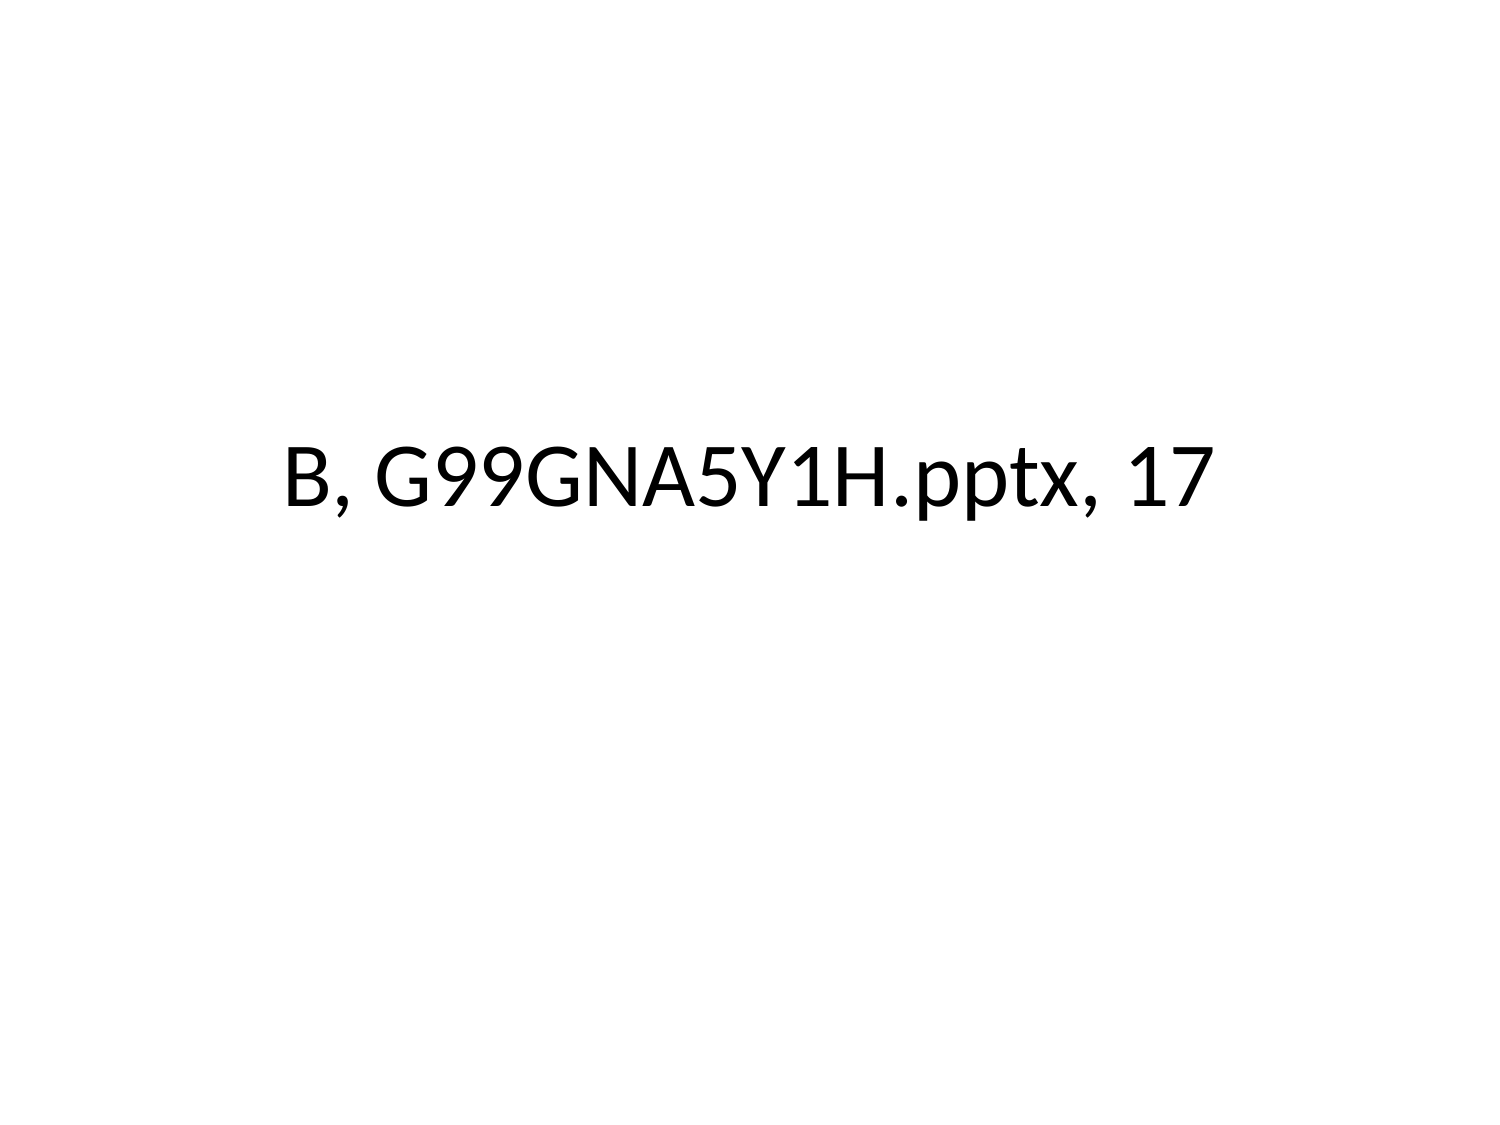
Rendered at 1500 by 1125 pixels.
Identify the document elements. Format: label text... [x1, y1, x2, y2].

title B, G99GNA5Y1H.pptx, 17 [112, 349, 1388, 591]
